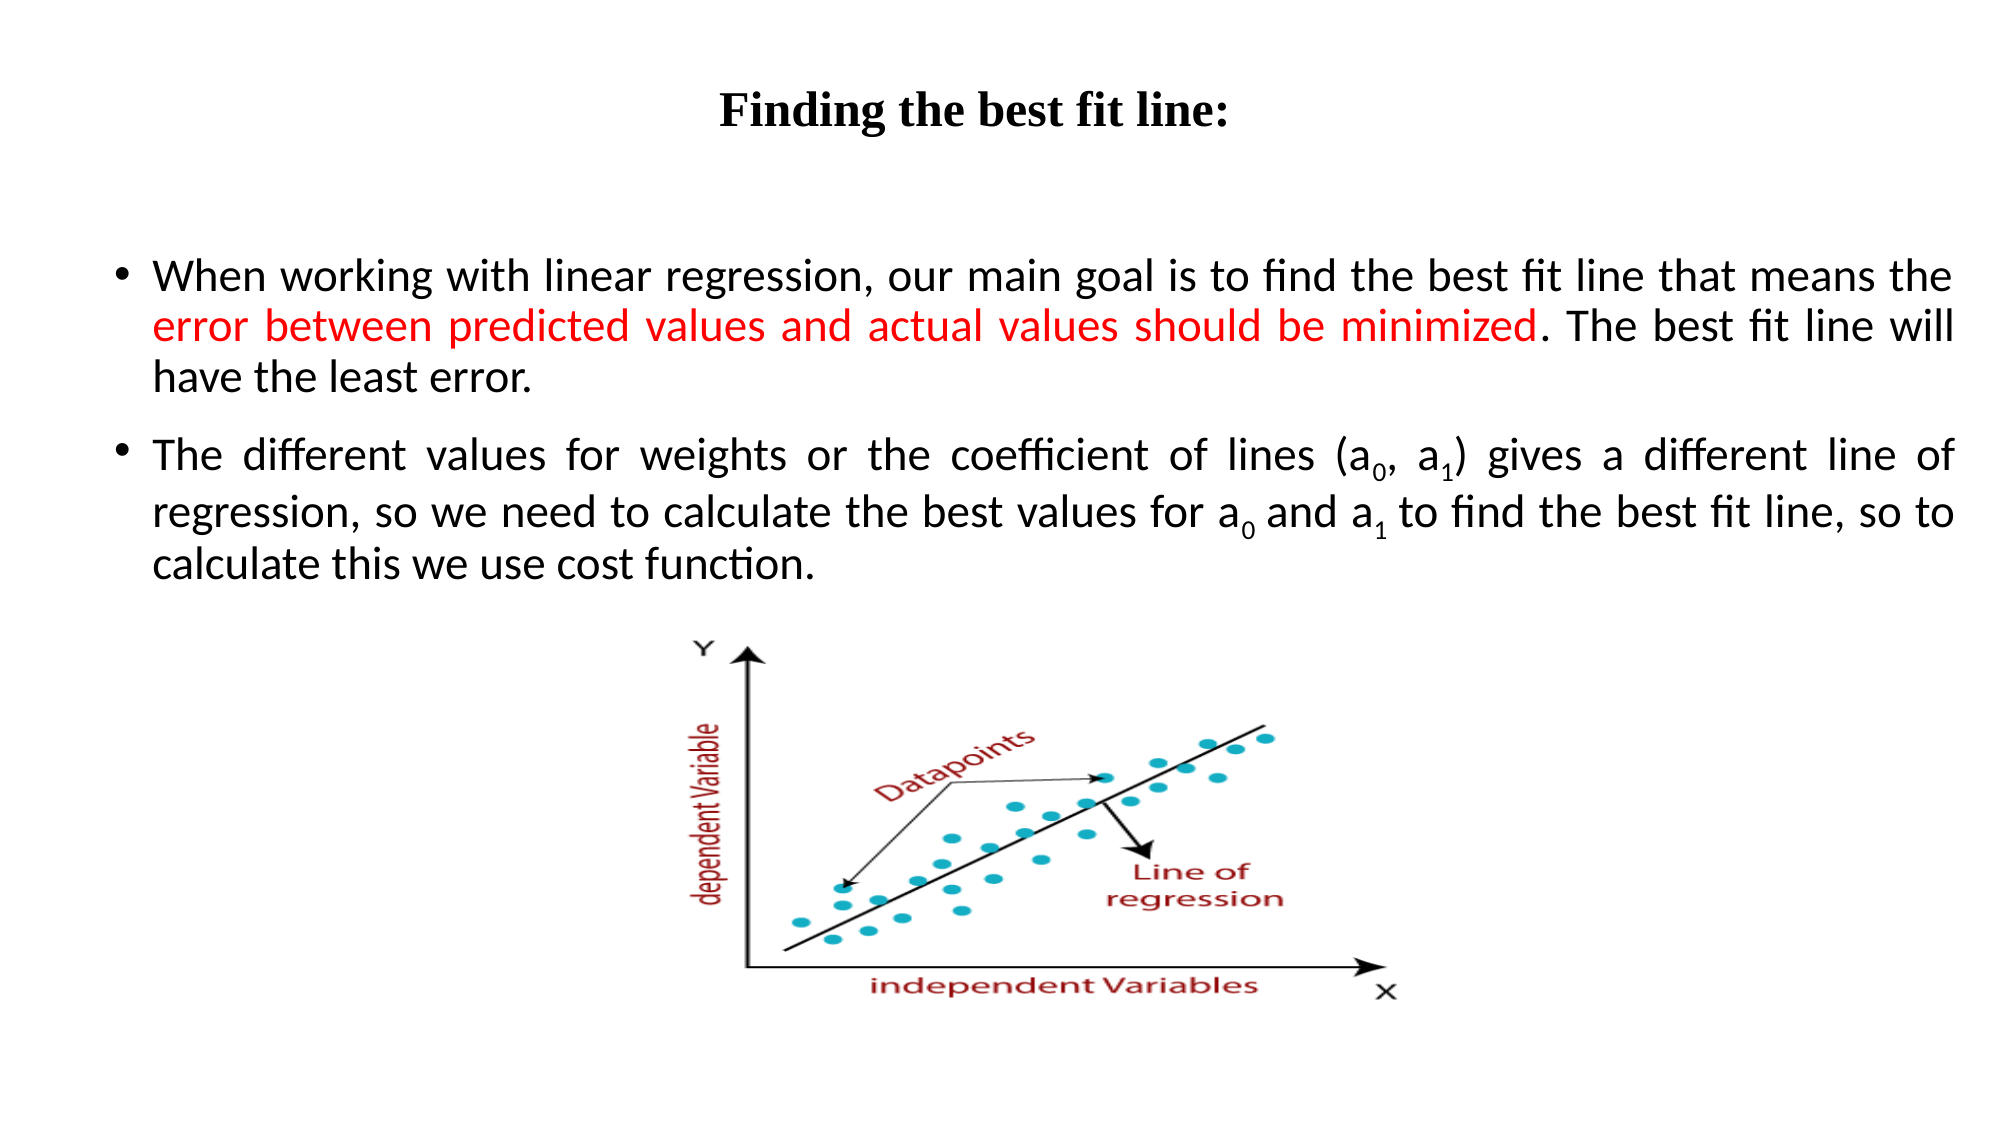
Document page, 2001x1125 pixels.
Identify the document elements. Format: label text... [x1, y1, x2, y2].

list When working with linear regression, our main goal is to find the best fit line that means the error between predicted values and actual values should be minimized. The best fit line will have the least error. The different values for weights or the coefficient of lines (a0, a1) gives a different line of regression, so we need to calculate the best values for a0 and a1 to find the best fit line, so to calculate this we use cost function. [99, 193, 1971, 600]
text_box Finding the best fit line: [656, 69, 1294, 145]
picture [658, 614, 1416, 1020]
